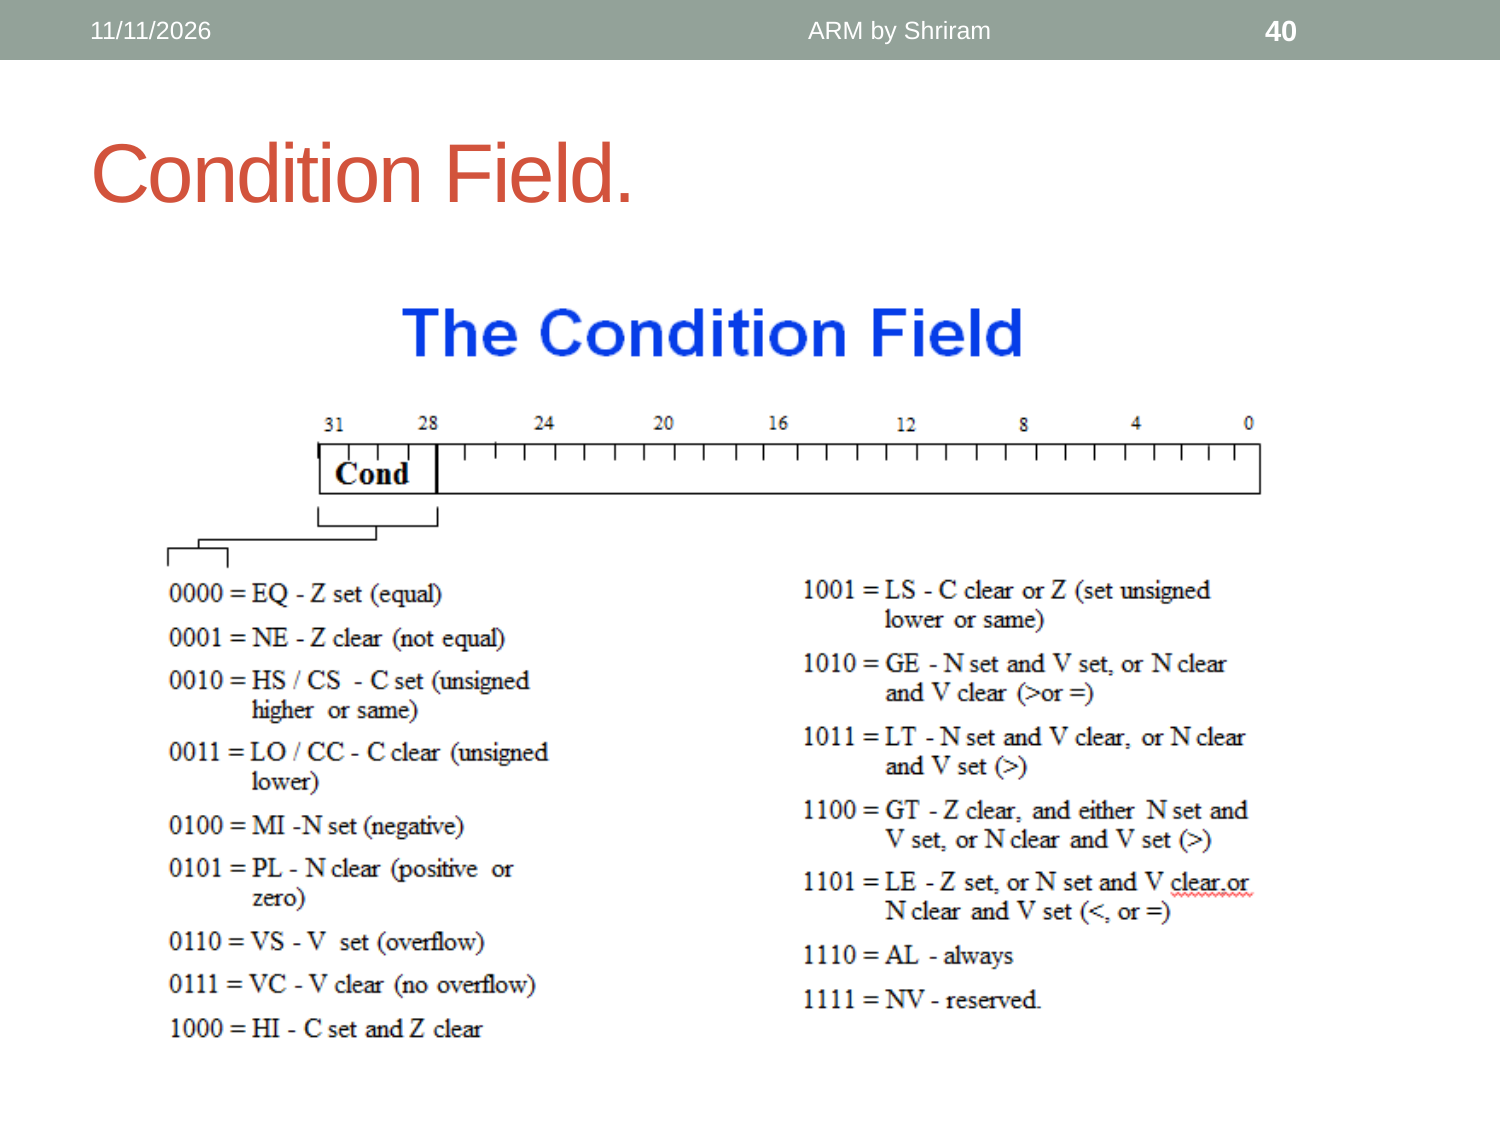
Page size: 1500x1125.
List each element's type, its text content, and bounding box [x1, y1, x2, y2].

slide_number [75, 3, 550, 57]
picture [147, 302, 1280, 1041]
slide_number 40 [1250, 3, 1425, 57]
title Condition Field. [75, 87, 1425, 250]
footer ARM by Shriram [562, 3, 1238, 57]
